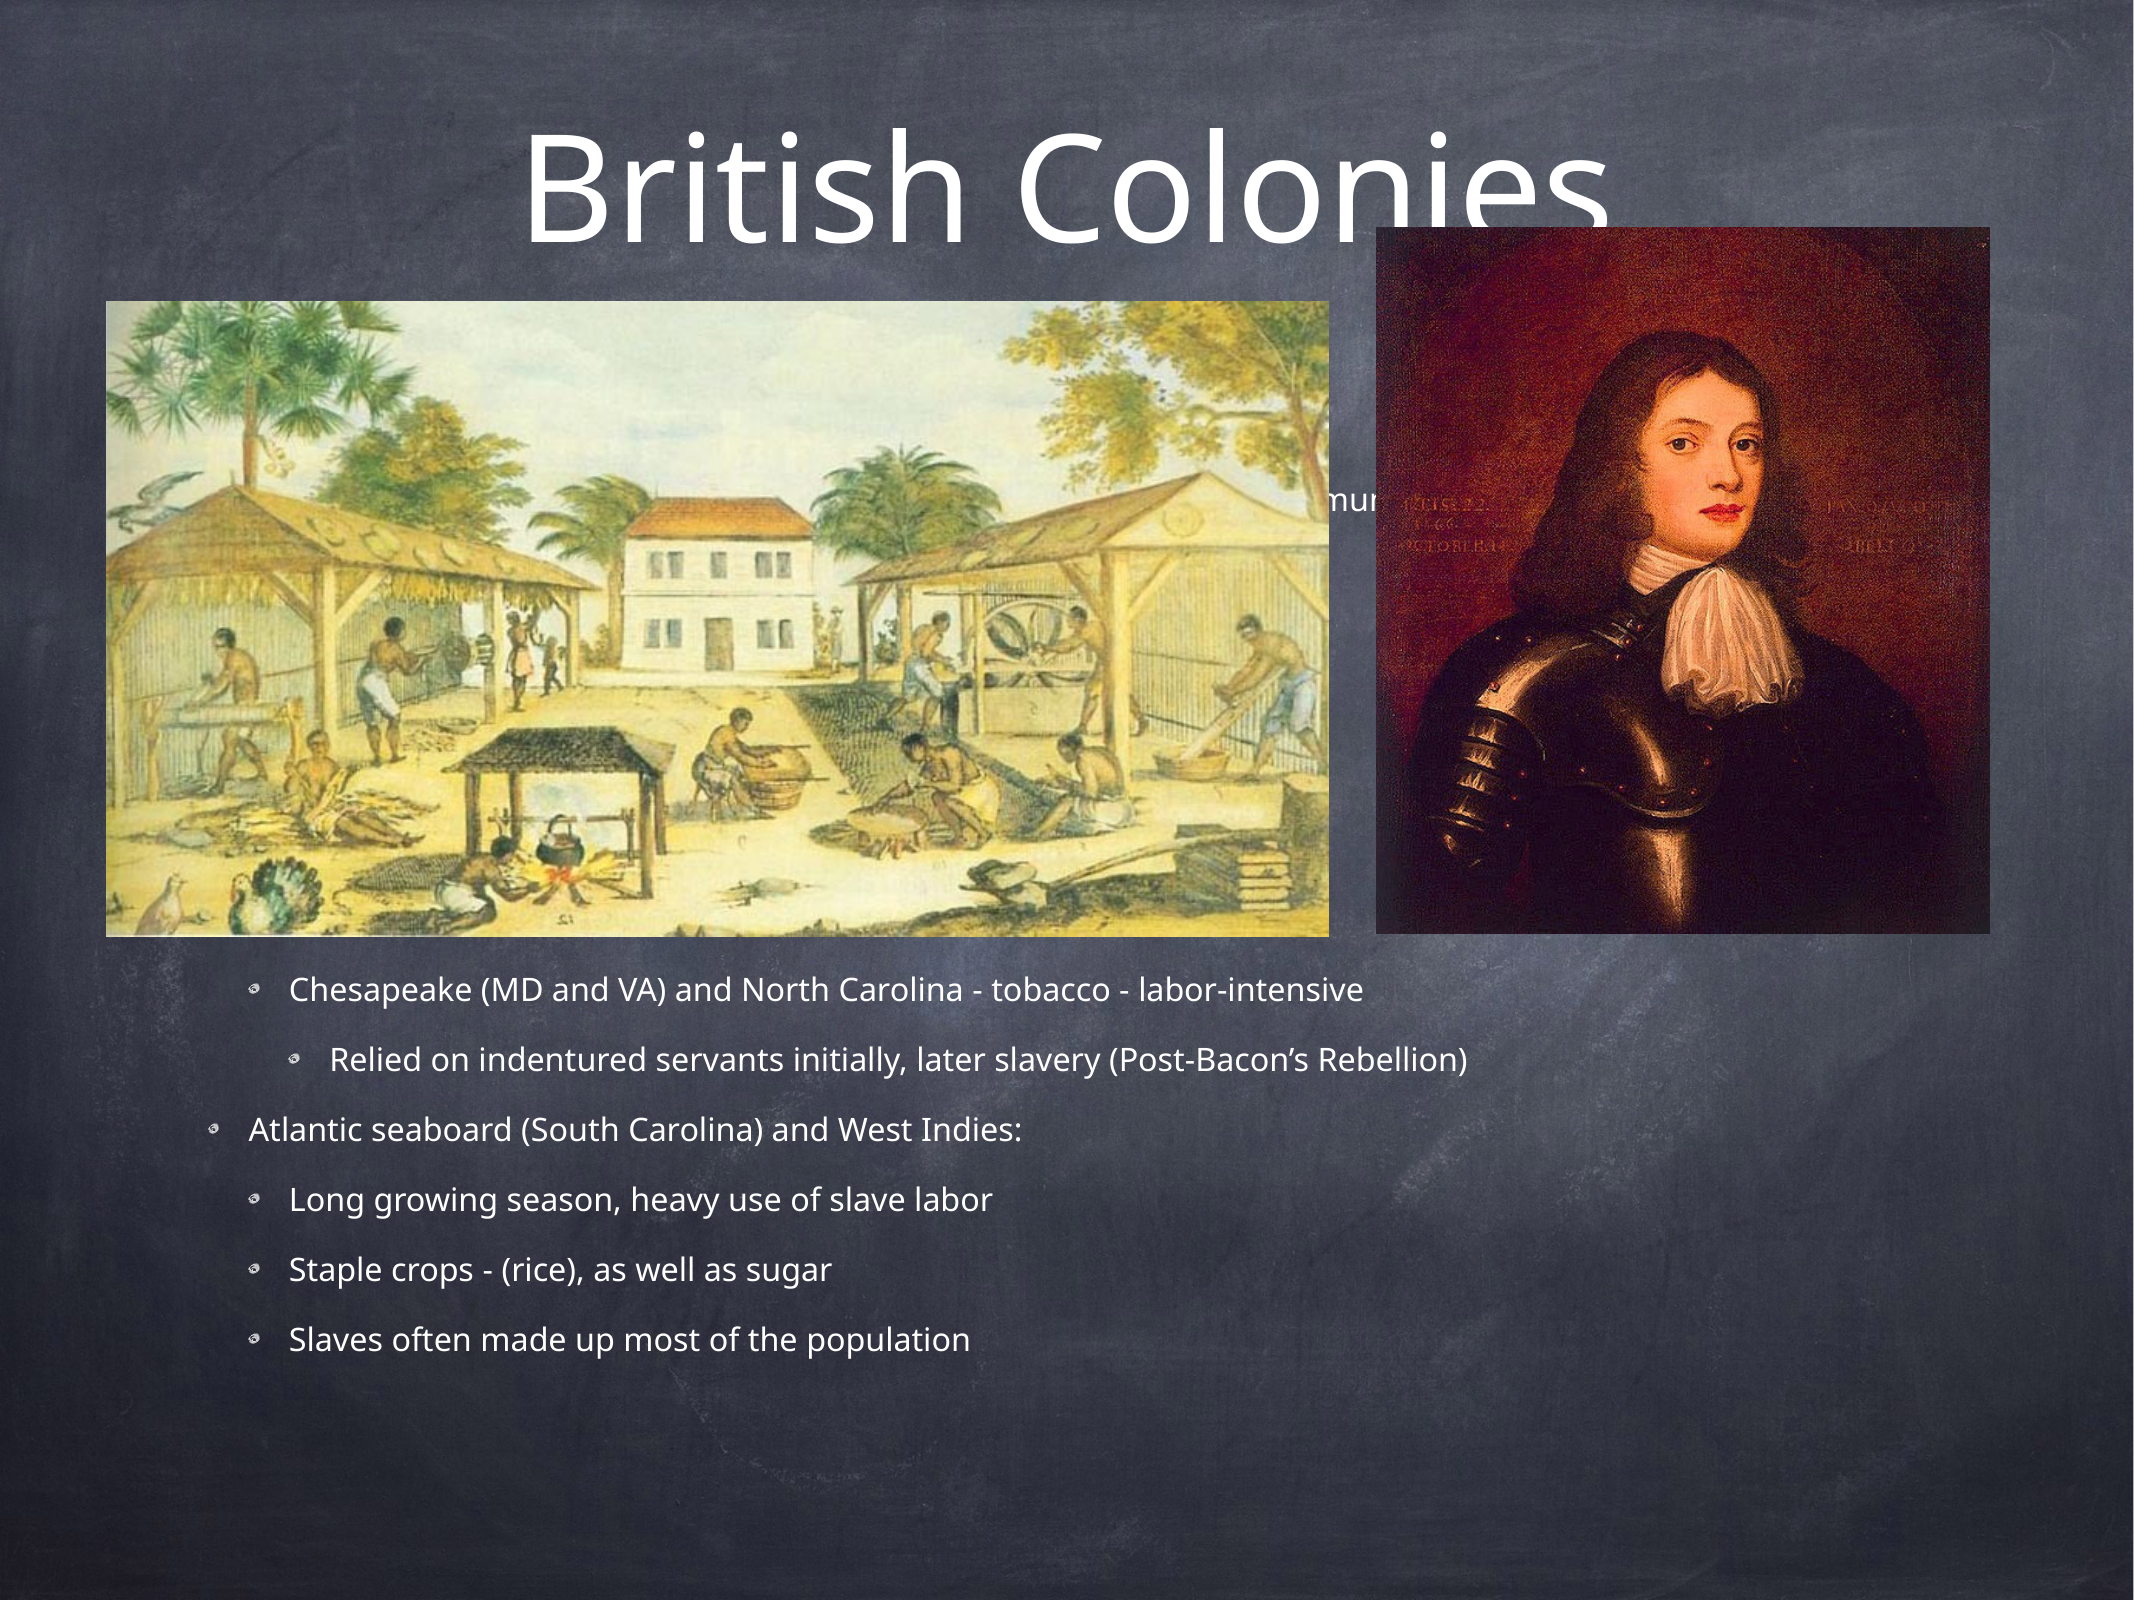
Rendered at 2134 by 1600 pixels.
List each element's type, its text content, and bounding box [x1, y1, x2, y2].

title British Colonies [207, 32, 1926, 292]
picture [0, 0, 2134, 1600]
list New England: Puritans that sought to establish a like-minded (homogeneous) community Mixed economy - agriculture and trade Longer life-expectancy, more families Middle Colonies: Religiously, ethnically, and demographically diverse Crops - cereal (grains) Southern: Chesapeake (MD and VA) and North Carolina - tobacco - labor-intensive Relied on indentured servants initially, later slavery (Post-Bacon’s Rebellion) Atlantic seaboard (South Carolina) and West Indies: Long growing season, heavy use of slave labor Staple crops - (rice), as well as sugar Slaves often made up most of the population [207, 292, 1926, 1476]
